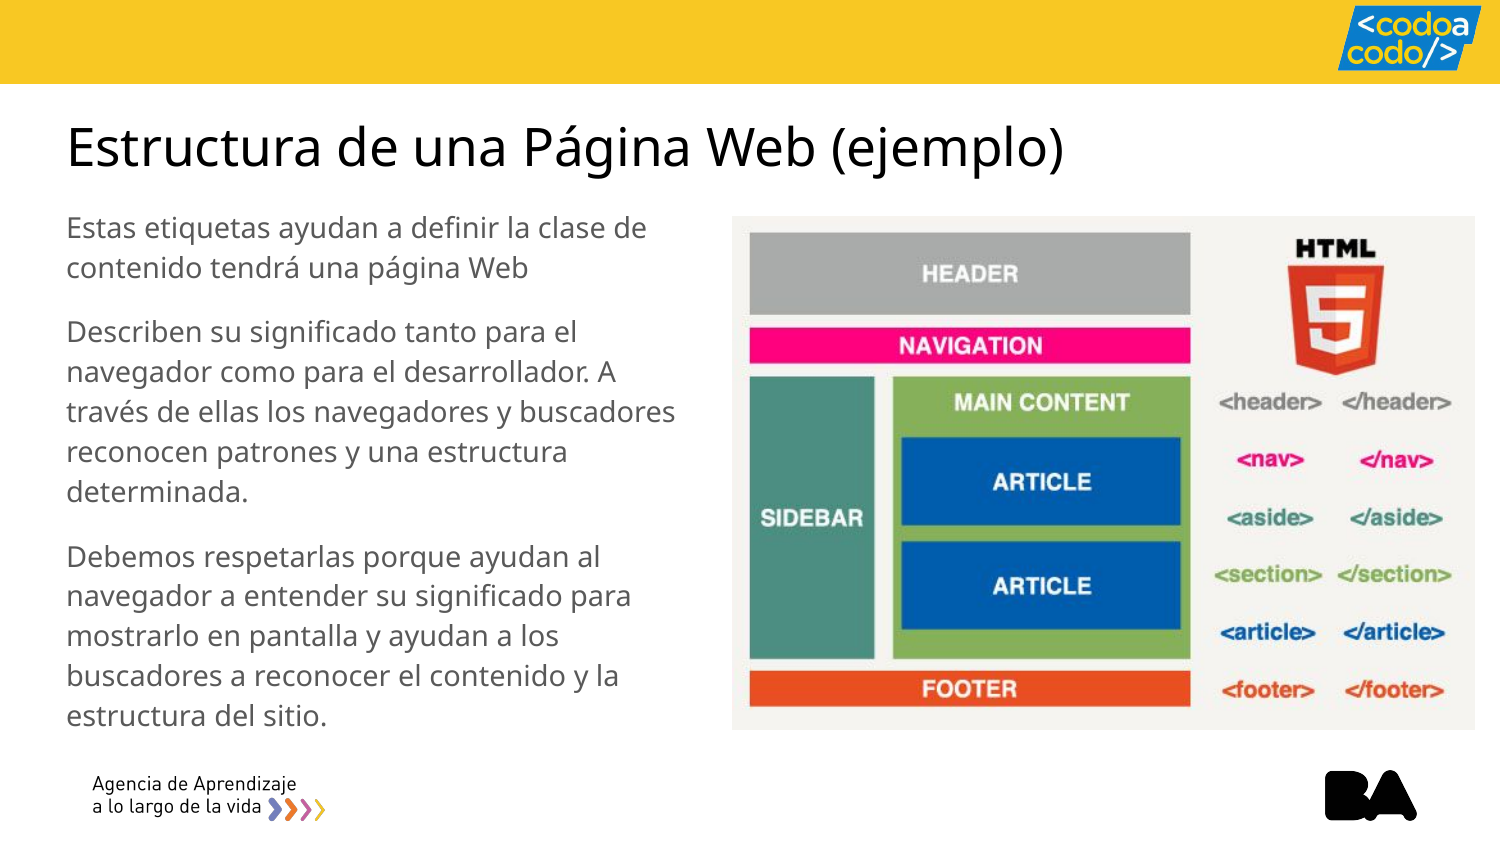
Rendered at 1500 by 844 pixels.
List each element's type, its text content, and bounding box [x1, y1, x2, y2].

title Estructura de una Página Web (ejemplo) [51, 98, 1449, 192]
picture [70, 756, 344, 835]
list Estas etiquetas ayudan a definir la clase de contenido tendrá una página Web Describen su significado tanto para el navegador como para el desarrollador. A través de ellas los navegadores y buscadores reconocen patrones y una estructura determinada. Debemos respetarlas porque ayudan al navegador a entender su significado para mostrarlo en pantalla y ayudan a los buscadores a reconocer el contenido y la estructura del sitio. [51, 192, 708, 750]
picture [732, 216, 1476, 730]
picture [1325, 770, 1417, 821]
picture [1337, 5, 1482, 71]
